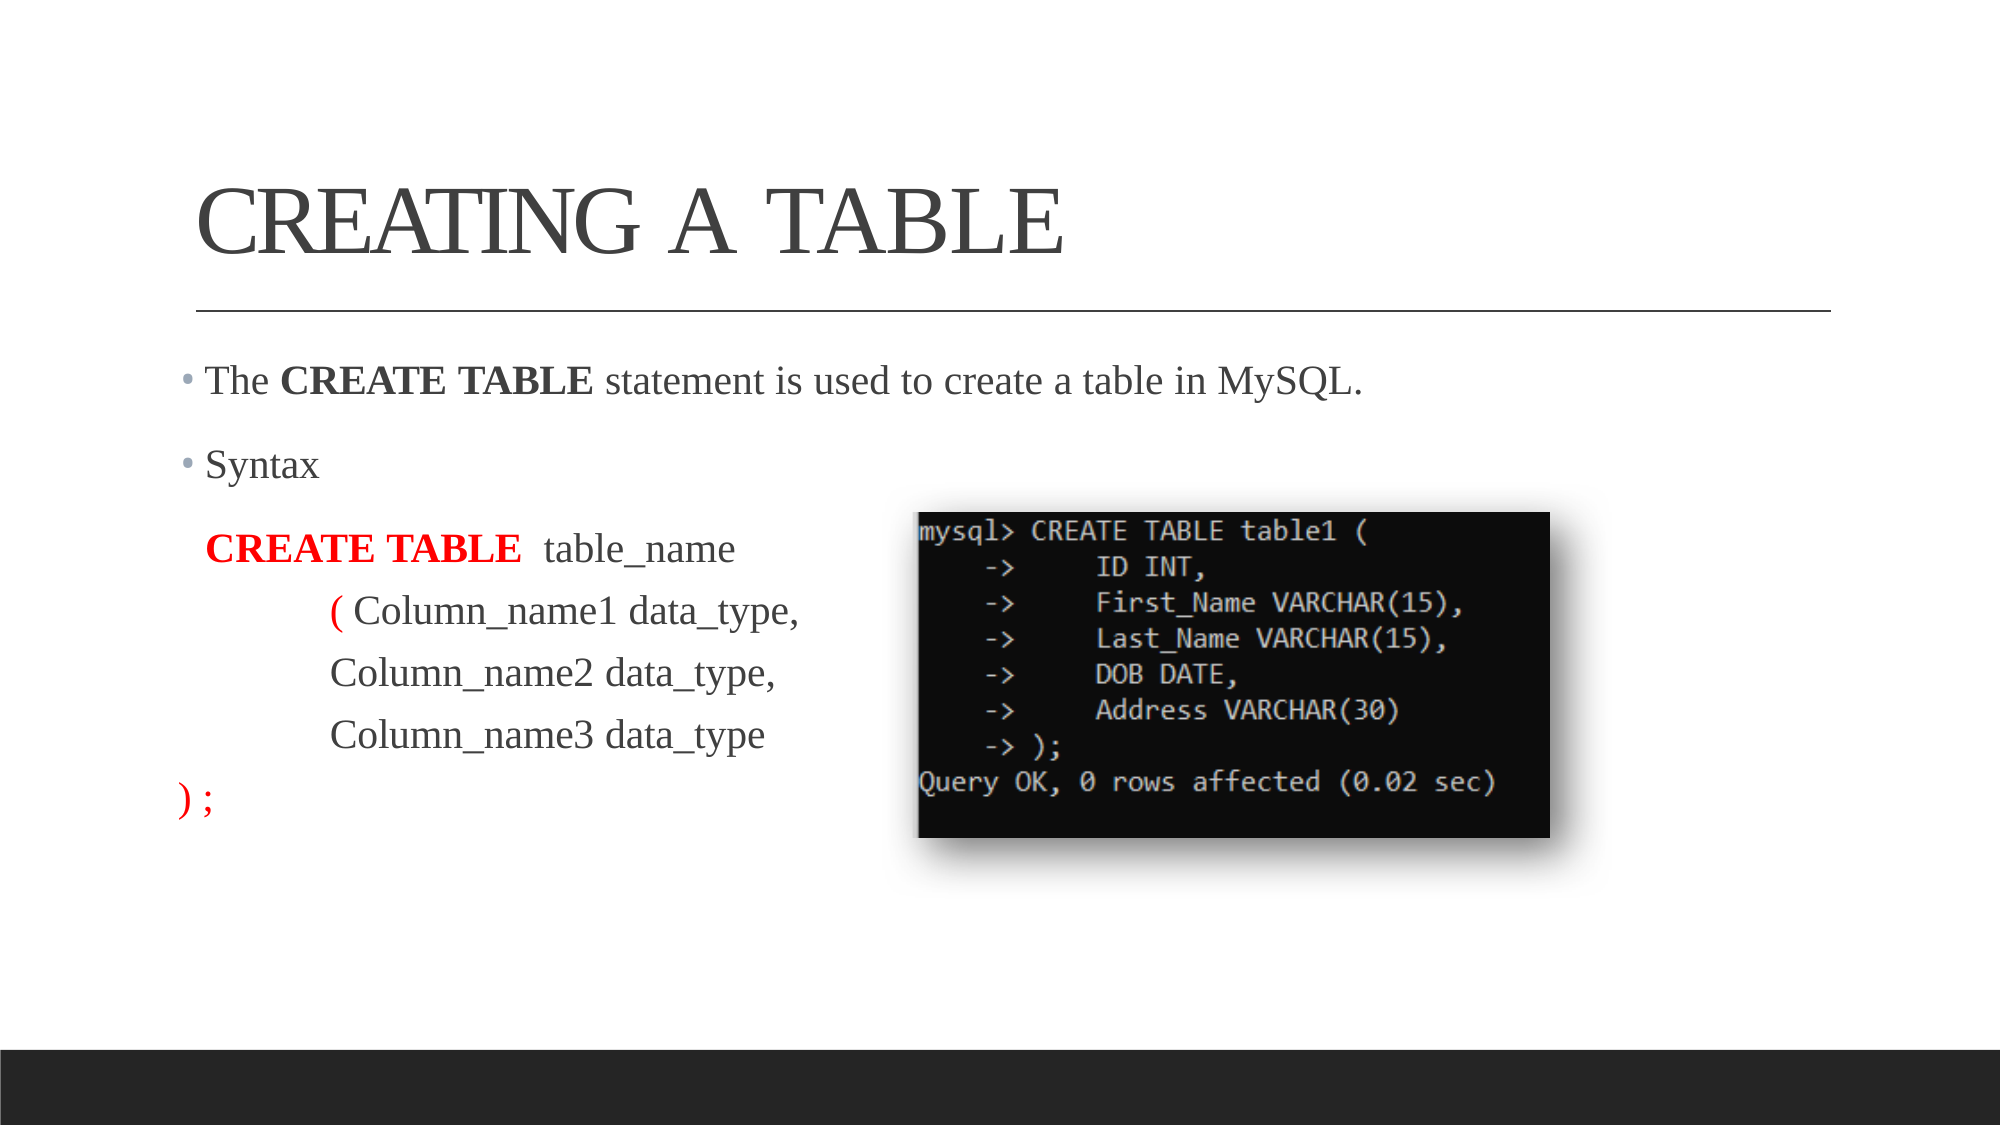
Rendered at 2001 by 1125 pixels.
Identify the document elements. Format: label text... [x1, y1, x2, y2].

picture [912, 512, 1551, 839]
text_box The CREATE TABLE statement is used to create a table in MySQL. Syntax CREATE TABLE table_name ( Column_name1 data_type, Column_name2 data_type, Column_name3 data_type ) ; [177, 350, 1388, 820]
title CREATING A TABLE [192, 153, 1081, 344]
